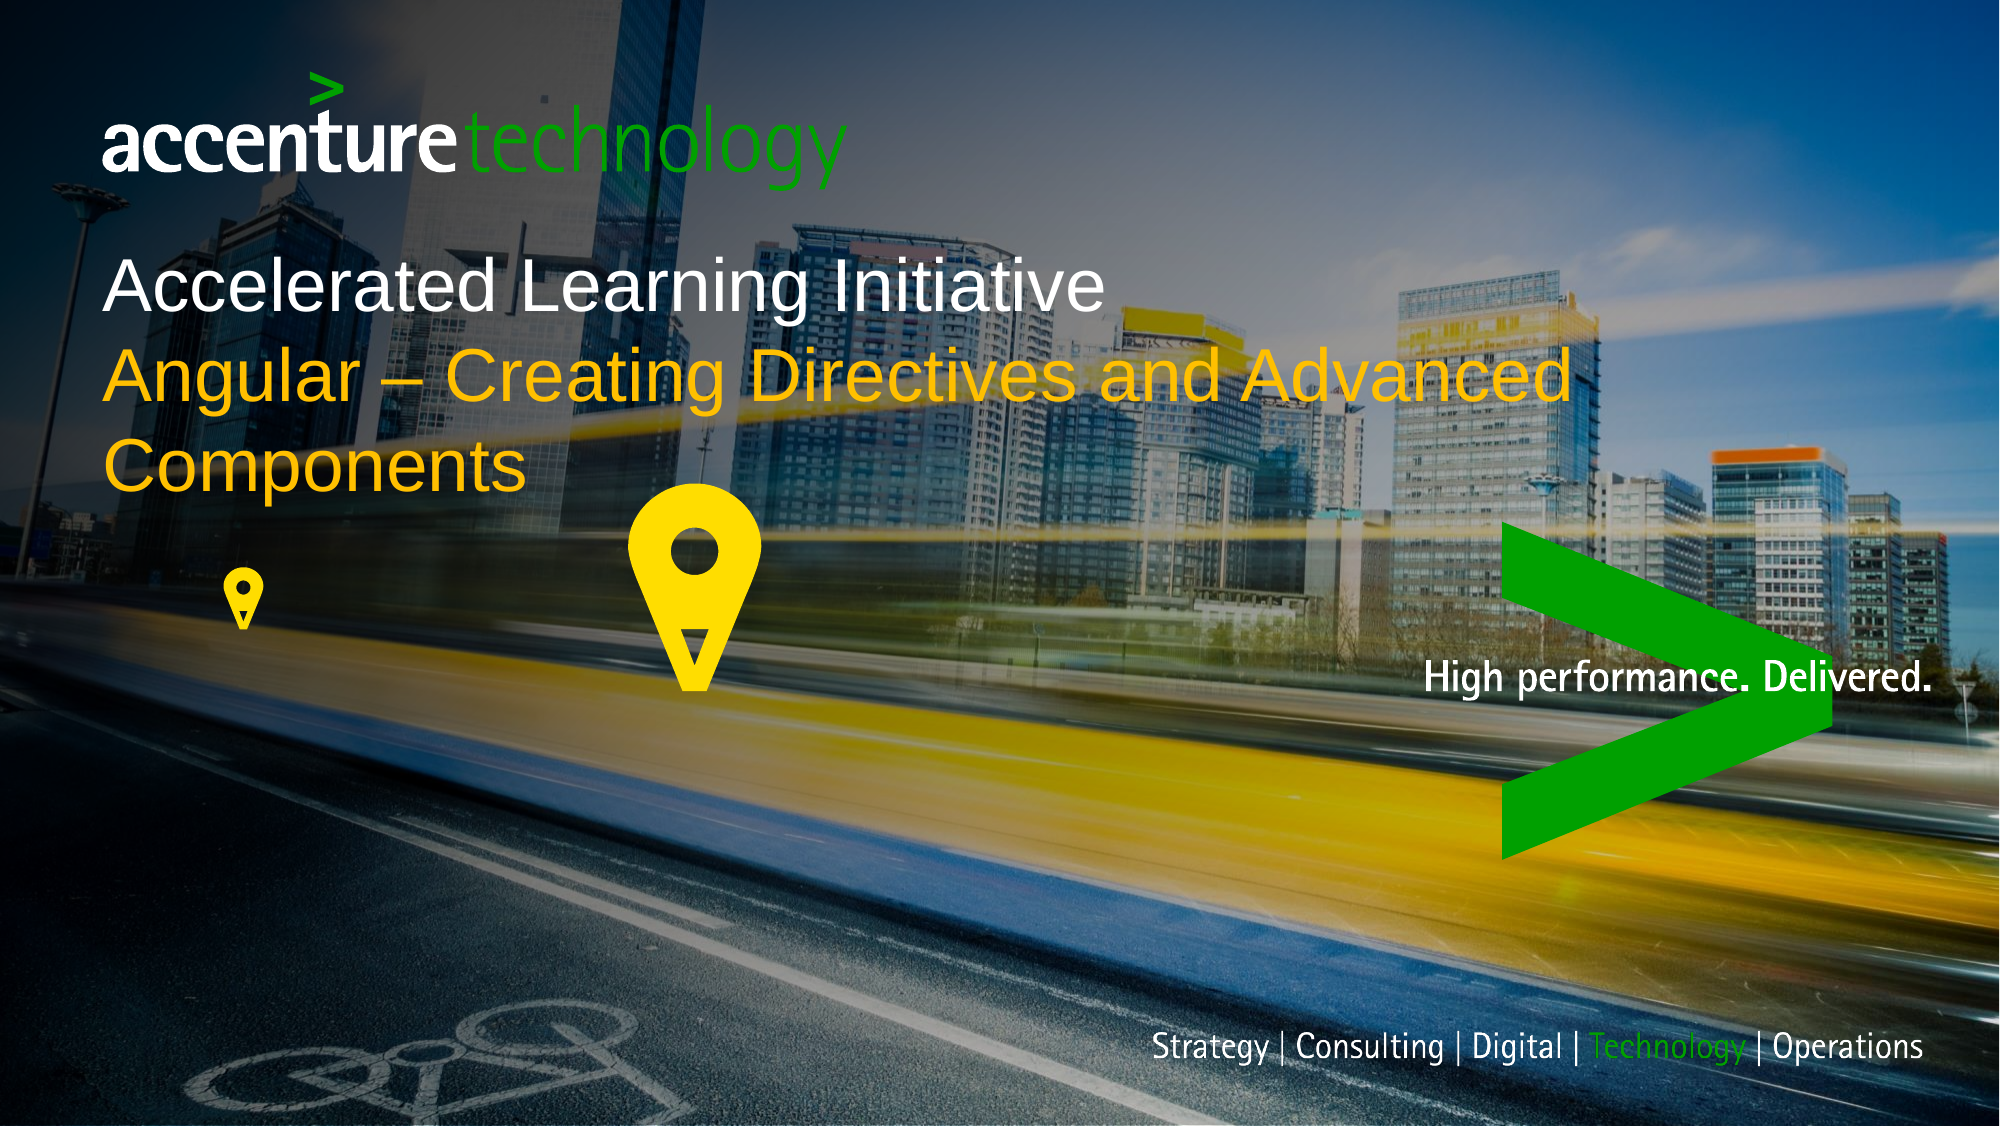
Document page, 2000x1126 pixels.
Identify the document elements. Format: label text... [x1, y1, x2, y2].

picture [0, 0, 2000, 1126]
picture [114, 152, 127, 165]
title Accelerated Learning Initiative Angular – Creating Directives and Advanced Components [102, 385, 1857, 597]
